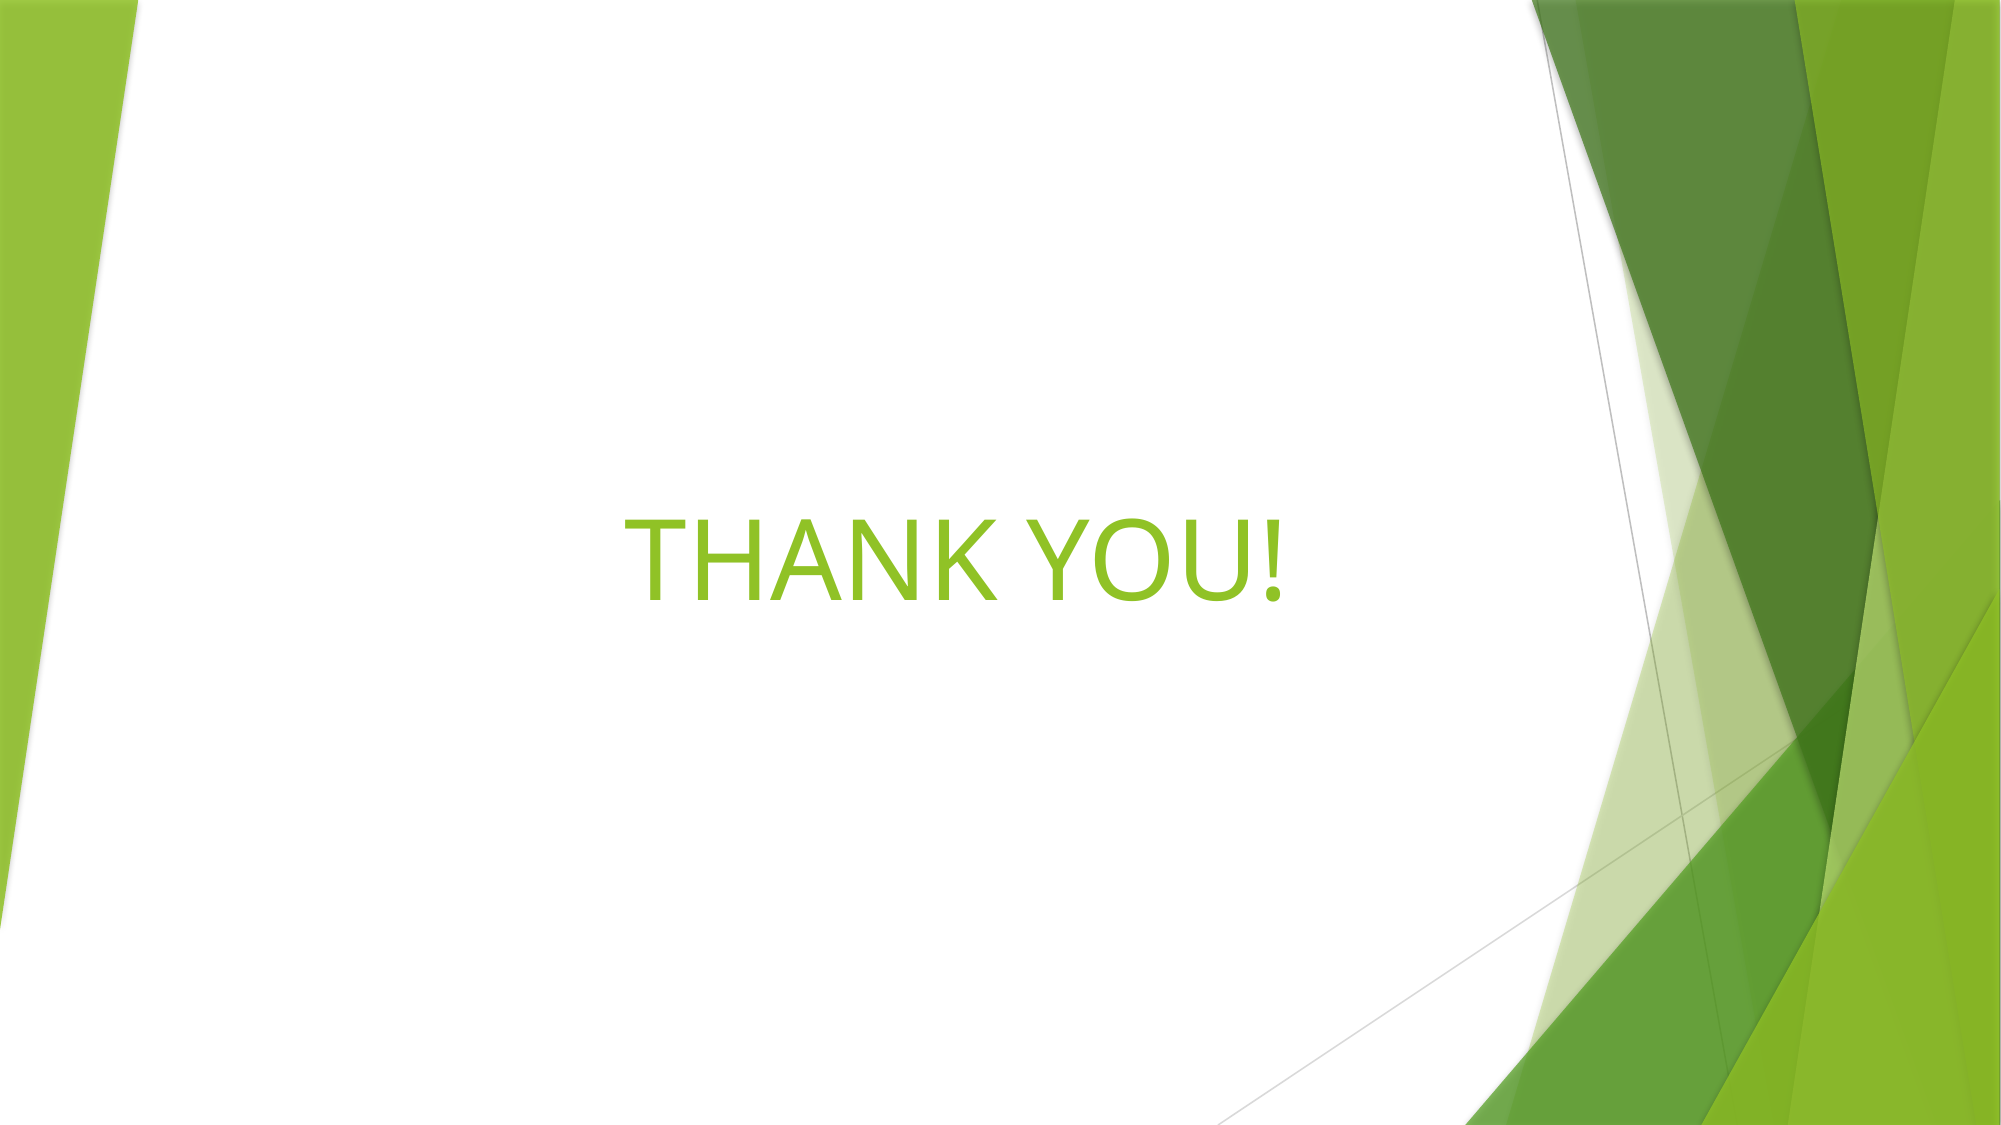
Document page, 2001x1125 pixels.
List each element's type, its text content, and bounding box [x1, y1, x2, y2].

title THANK YOU! [29, 360, 1304, 631]
